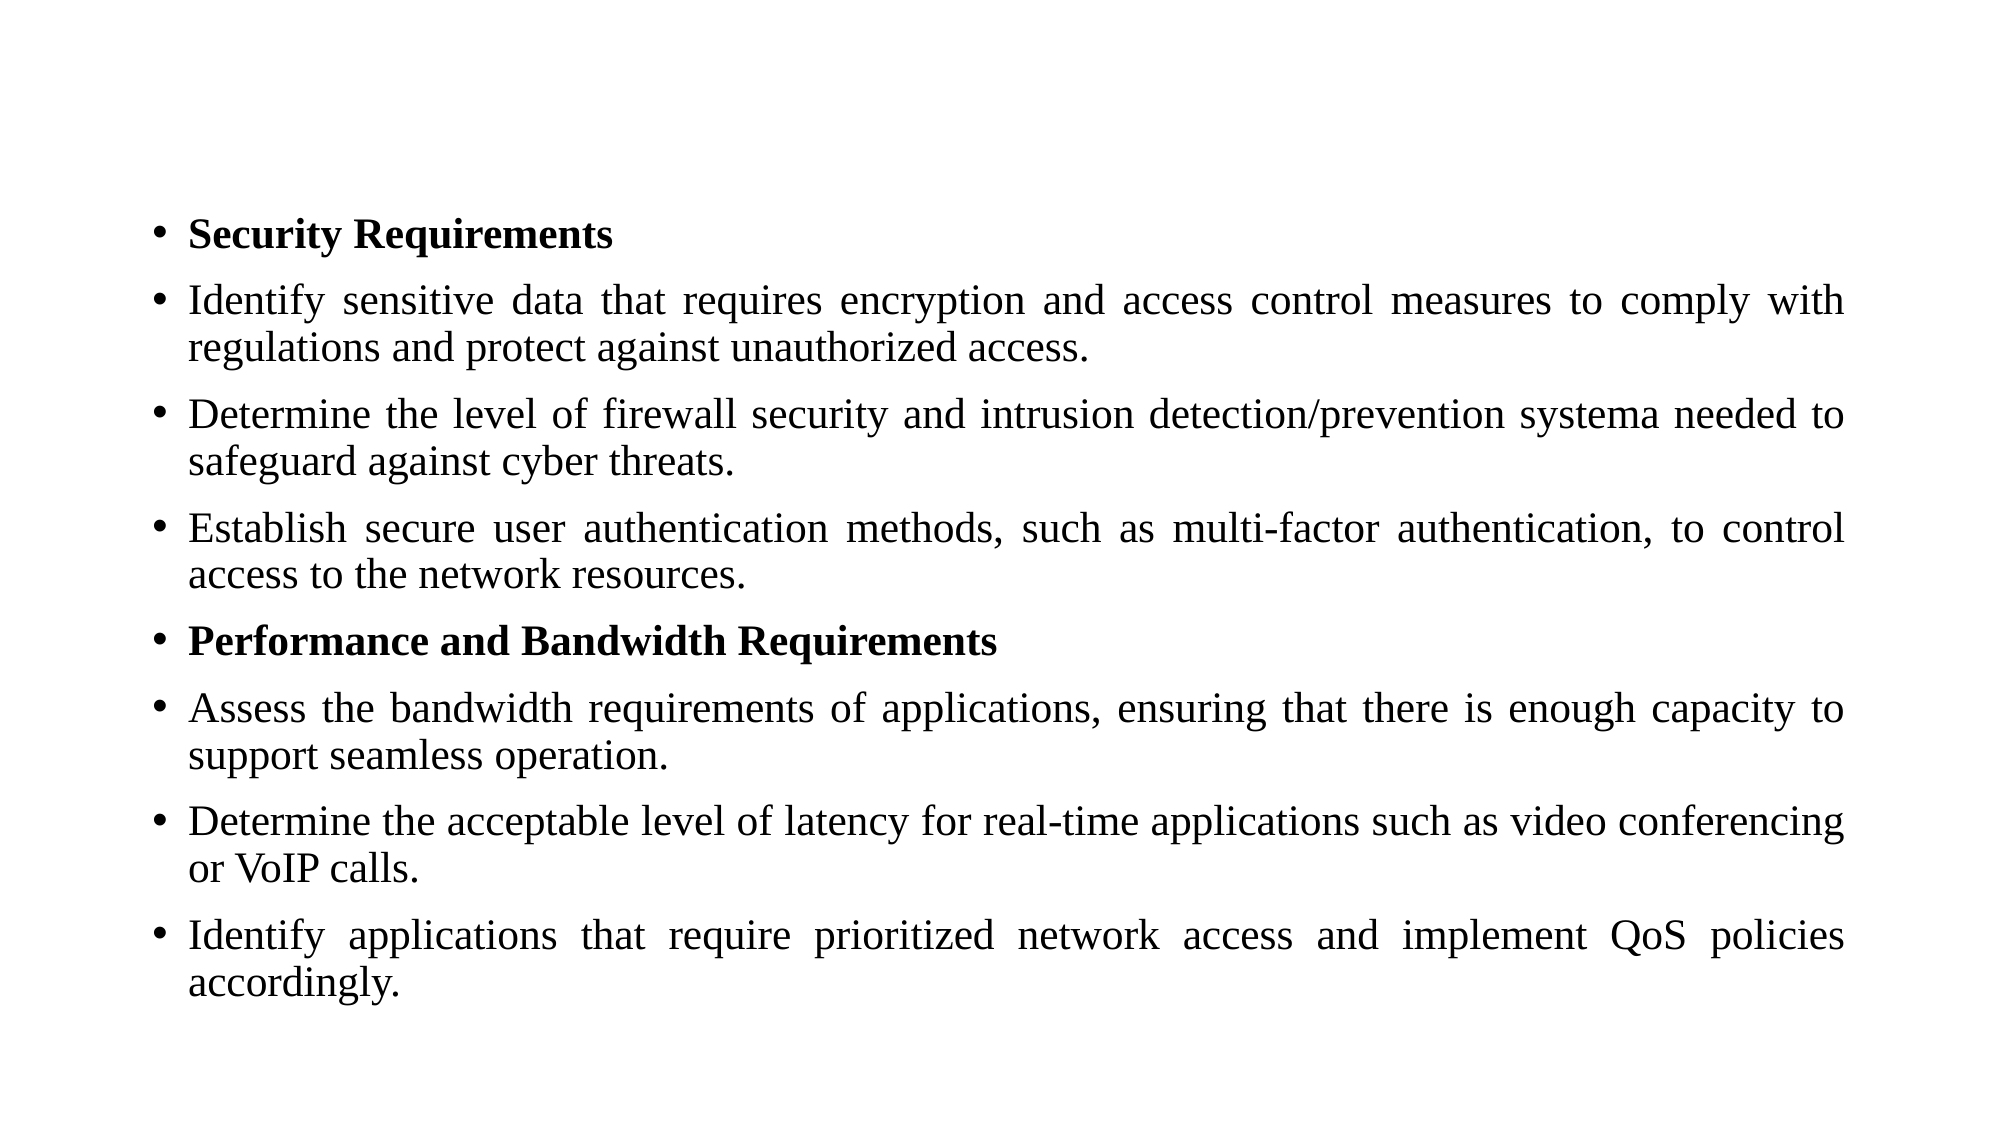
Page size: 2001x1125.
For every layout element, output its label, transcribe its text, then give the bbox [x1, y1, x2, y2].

list Security Requirements Identify sensitive data that requires encryption and access control measures to comply with regulations and protect against unauthorized access. Determine the level of firewall security and intrusion detection/prevention systema needed to safeguard against cyber threats. Establish secure user authentication methods, such as multi-factor authentication, to control access to the network resources. Performance and Bandwidth Requirements Assess the bandwidth requirements of applications, ensuring that there is enough capacity to support seamless operation. Determine the acceptable level of latency for real-time applications such as video conferencing or VoIP calls. Identify applications that require prioritized network access and implement QoS policies accordingly. [137, 203, 1863, 1014]
